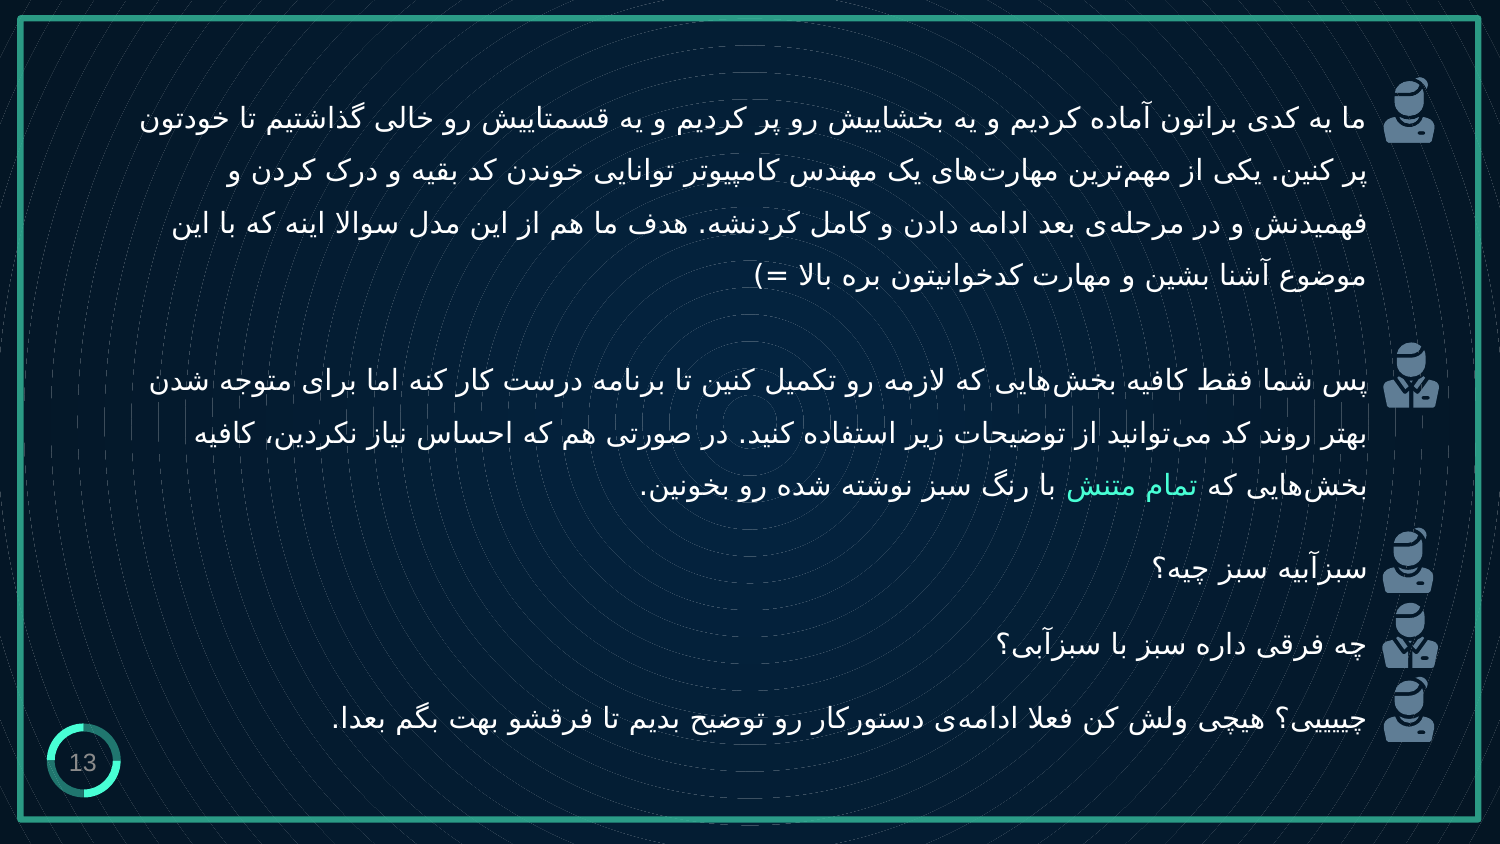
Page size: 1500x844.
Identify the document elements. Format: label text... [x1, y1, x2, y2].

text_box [1381, 527, 1435, 594]
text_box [1382, 676, 1436, 743]
title سبزآبیه سبز چیه؟ [114, 532, 1376, 583]
slide_number 13 [51, 732, 115, 790]
text_box ما یه کدی براتون آماده کردیم و یه بخشاییش رو پر کردیم و یه قسمتاییش رو خالی گذاشتیم تا خودتون پر کنین. یکی از مهم‌ترین مهارت‌های یک مهندس کامپیوتر توانایی خوندن کد بقیه و درک کردن و فهمیدنش و در مرحله‌ی بعد ادامه دادن و کامل کردنشه. هدف ما هم از این مدل سوالا اینه که با این موضوع آشنا بشین و مهارت کدخوانیتون بره بالا =) پس شما فقط کافیه بخش‌هایی که لازمه رو تکمیل کنین تا برنامه درست کار کنه اما برای متوجه شدن بهتر روند کد می‌توانید از توضیحات زیر استفاده کنید. در صورتی هم که احساس نیاز نکردین، کافیه بخش‌هایی که تمام متنش با رنگ سبز نوشته شده رو بخونین. [114, 57, 1383, 526]
text_box چییییی؟ هیچی ولش کن فعلا ادامه‌ی دستورکار رو توضیح بدیم تا فرقشو بهت بگم بعدا. [114, 682, 1377, 733]
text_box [1381, 602, 1439, 669]
text_box چه فرقی داره سبز با سبزآبی؟ [114, 608, 1376, 659]
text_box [1382, 77, 1436, 143]
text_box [1382, 342, 1440, 408]
